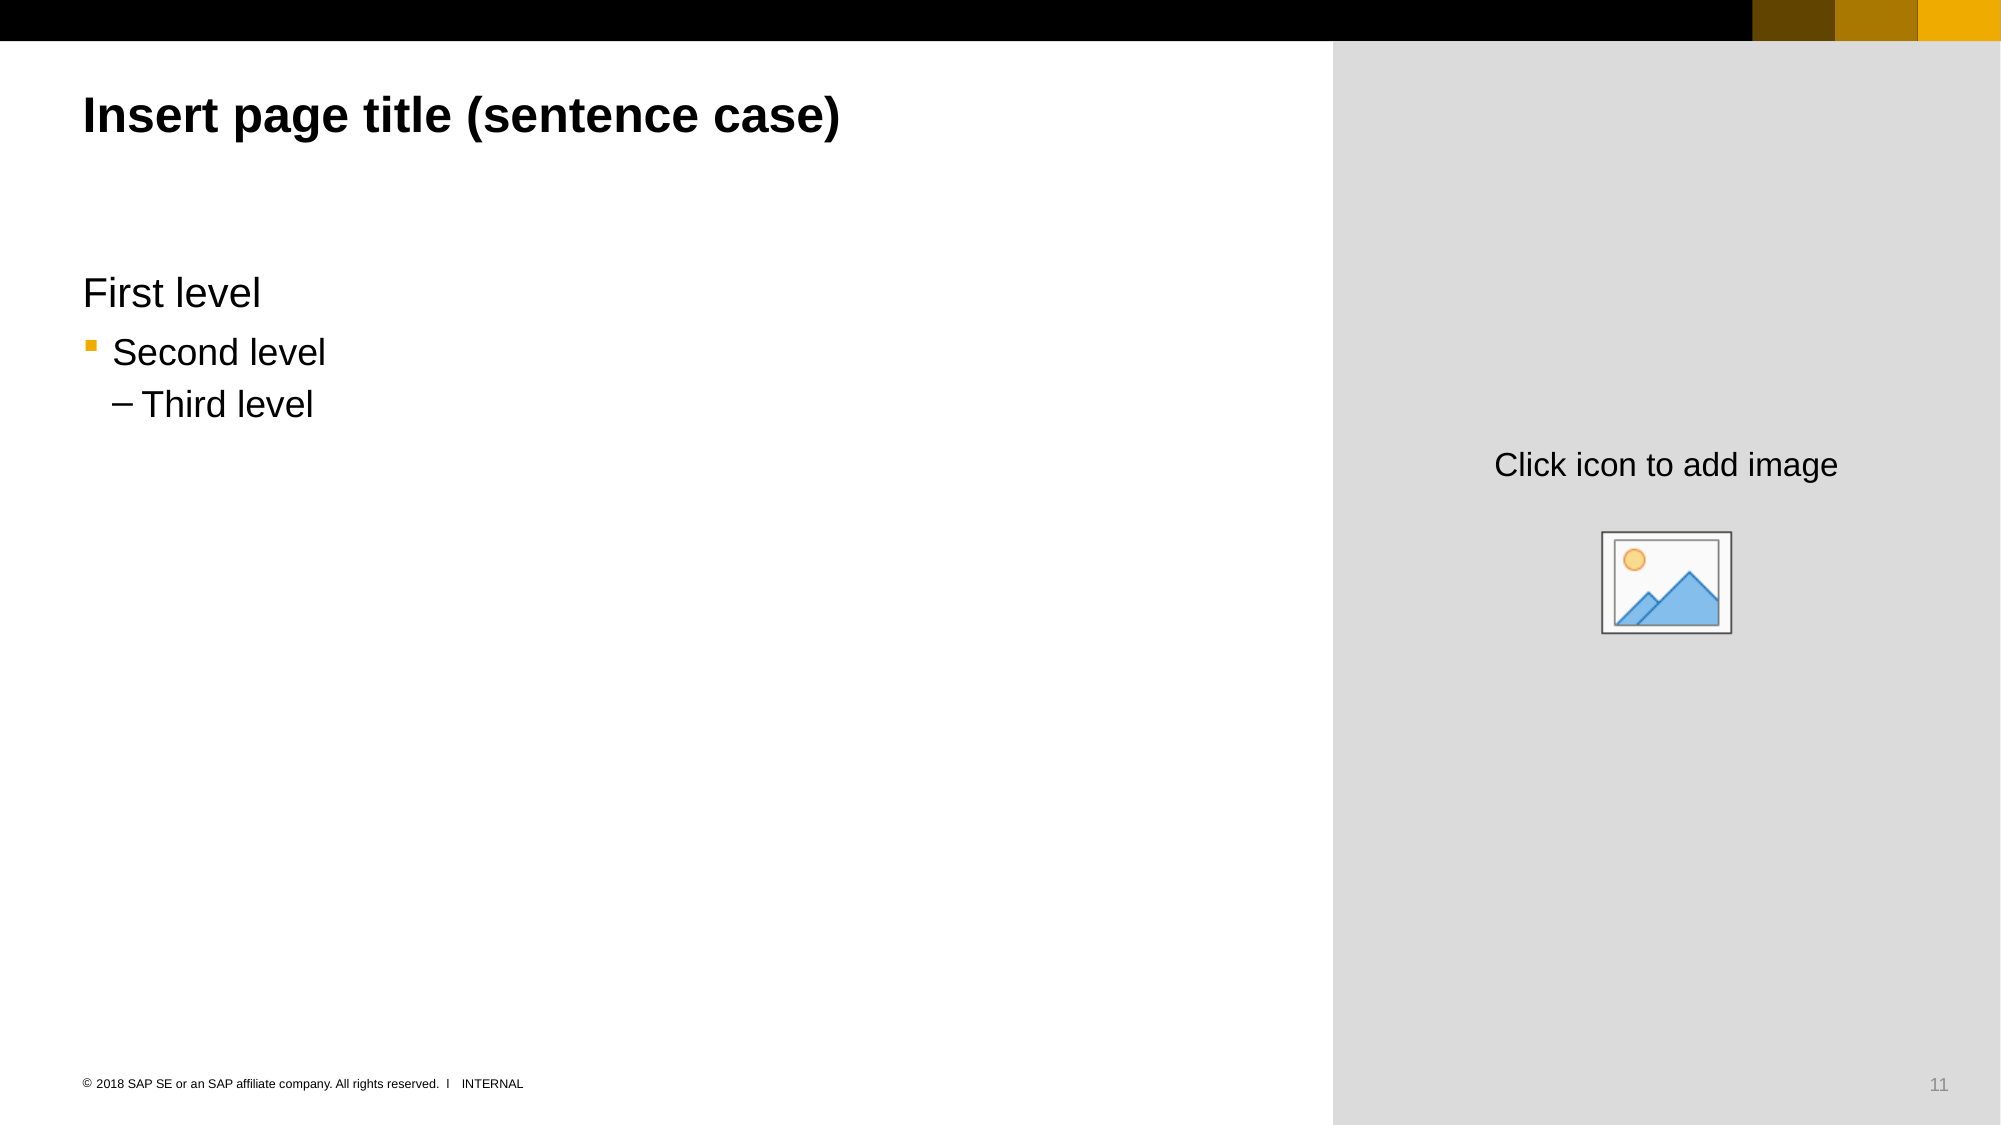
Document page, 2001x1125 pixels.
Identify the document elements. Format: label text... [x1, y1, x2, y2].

picture [1332, 40, 2001, 1125]
title Insert page title (sentence case) [82, 82, 1247, 144]
list First level Second level Third level [82, 265, 1247, 1040]
